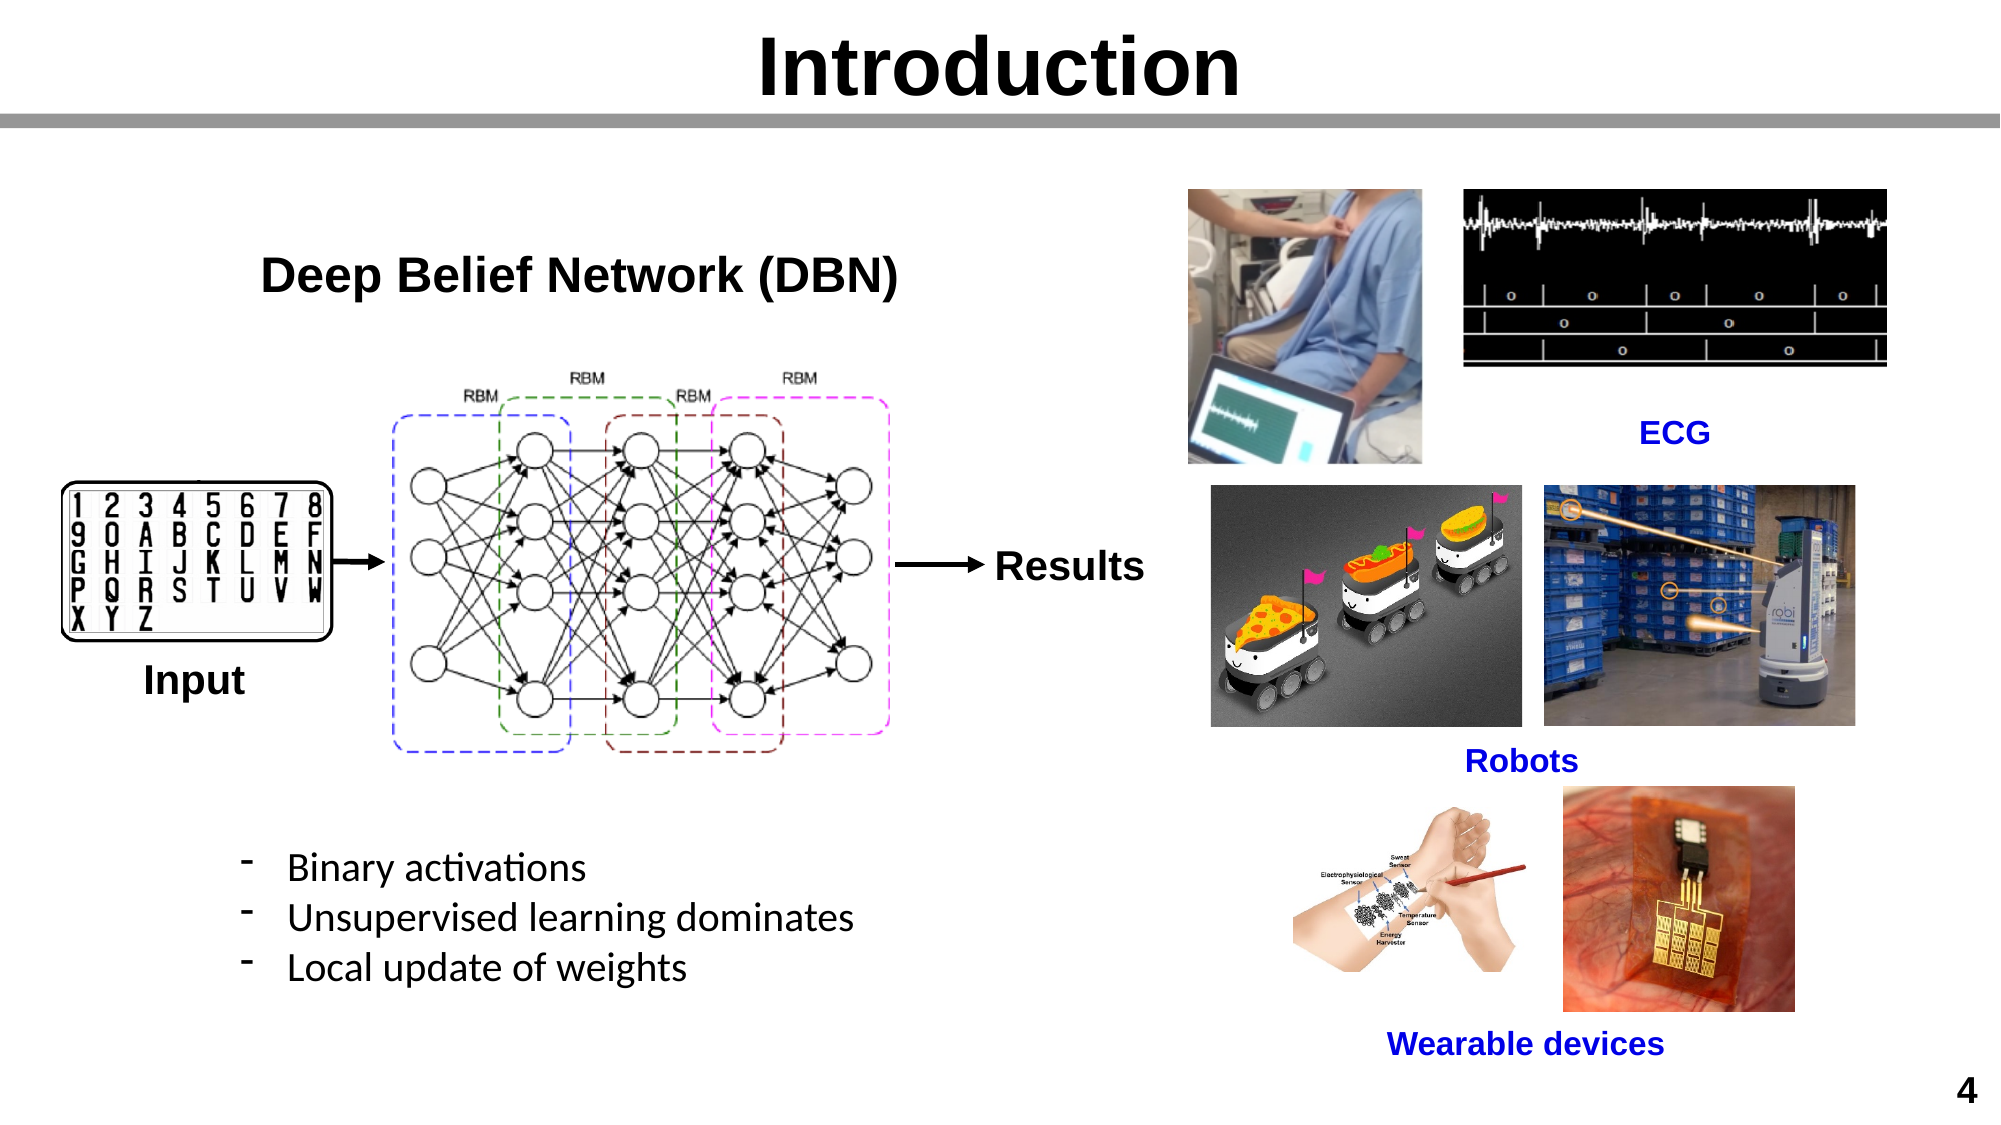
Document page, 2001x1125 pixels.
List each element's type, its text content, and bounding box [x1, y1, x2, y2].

text_box Wearable devices [1372, 1021, 1681, 1069]
text_box Binary activations Unsupervised learning dominates Local update of weights [225, 832, 1055, 997]
text_box Deep Belief Network (DBN) [225, 235, 935, 311]
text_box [1188, 189, 1901, 467]
picture [61, 479, 334, 644]
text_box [1292, 786, 1796, 1012]
title Introduction [0, 0, 2000, 125]
text_box Results [979, 531, 1182, 597]
picture [385, 367, 895, 757]
text_box Input [128, 652, 291, 711]
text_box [1210, 485, 1856, 788]
